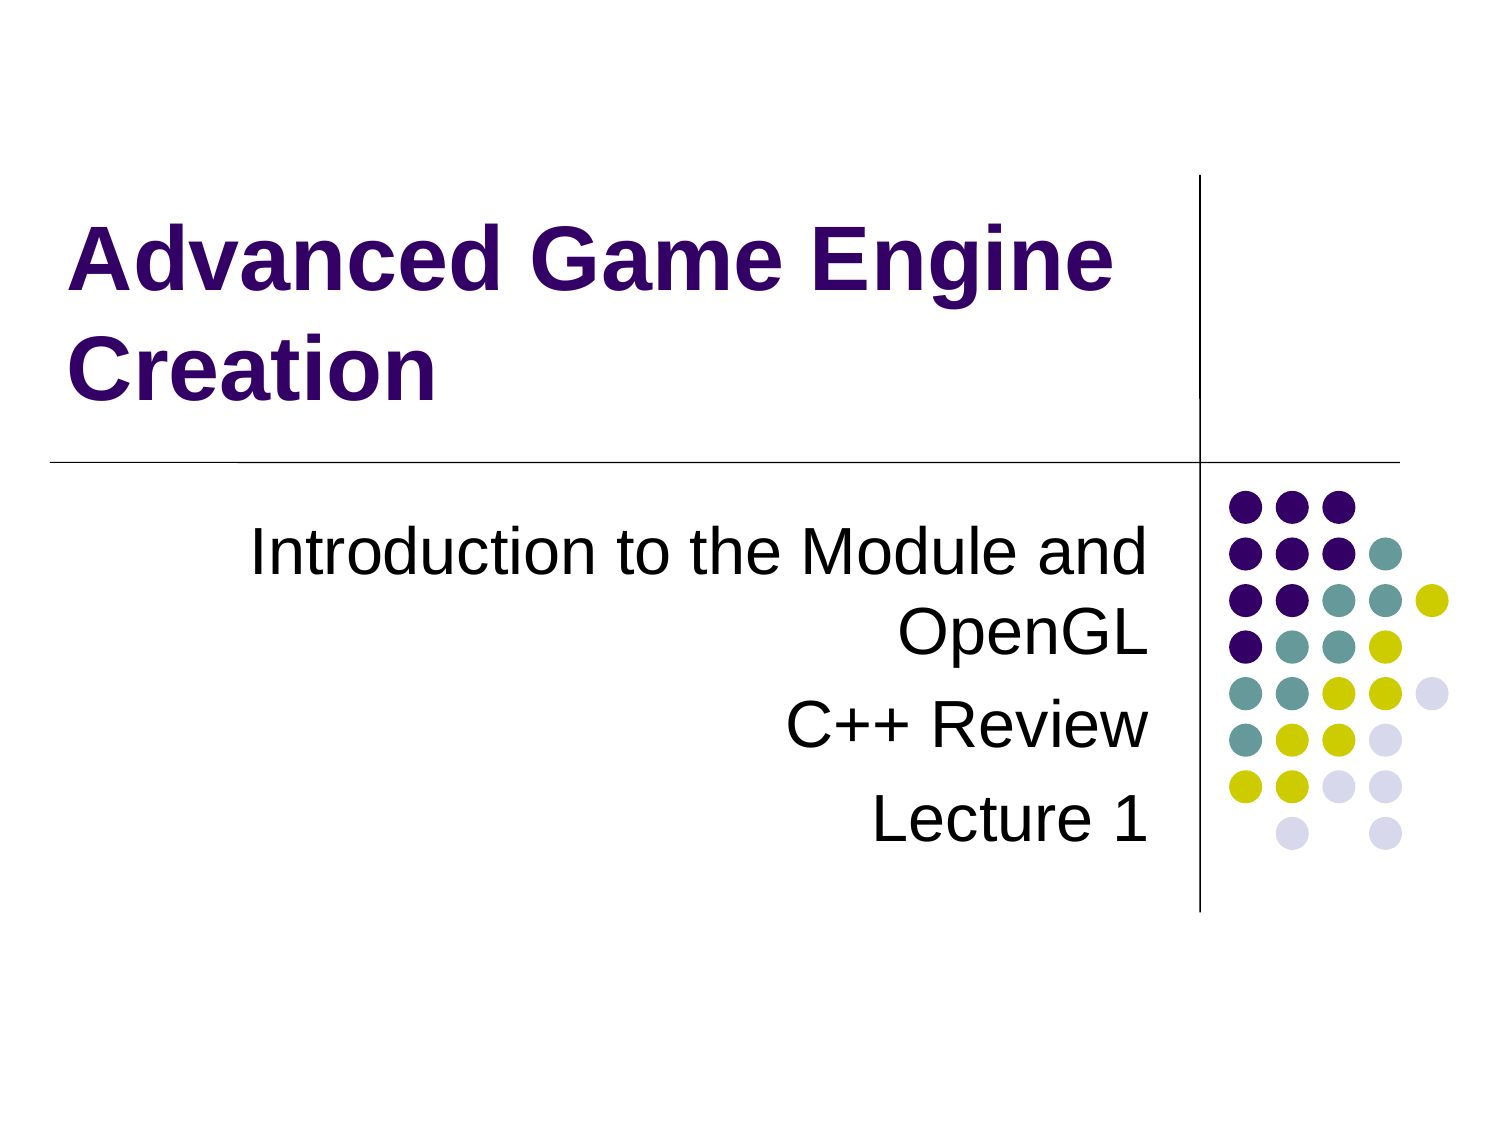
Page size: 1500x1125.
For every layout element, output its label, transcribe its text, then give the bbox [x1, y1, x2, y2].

subtitle Introduction to the Module and OpenGL C++ Review Lecture 1 [139, 500, 1165, 888]
title Advanced Game Engine Creation [51, 76, 1165, 427]
